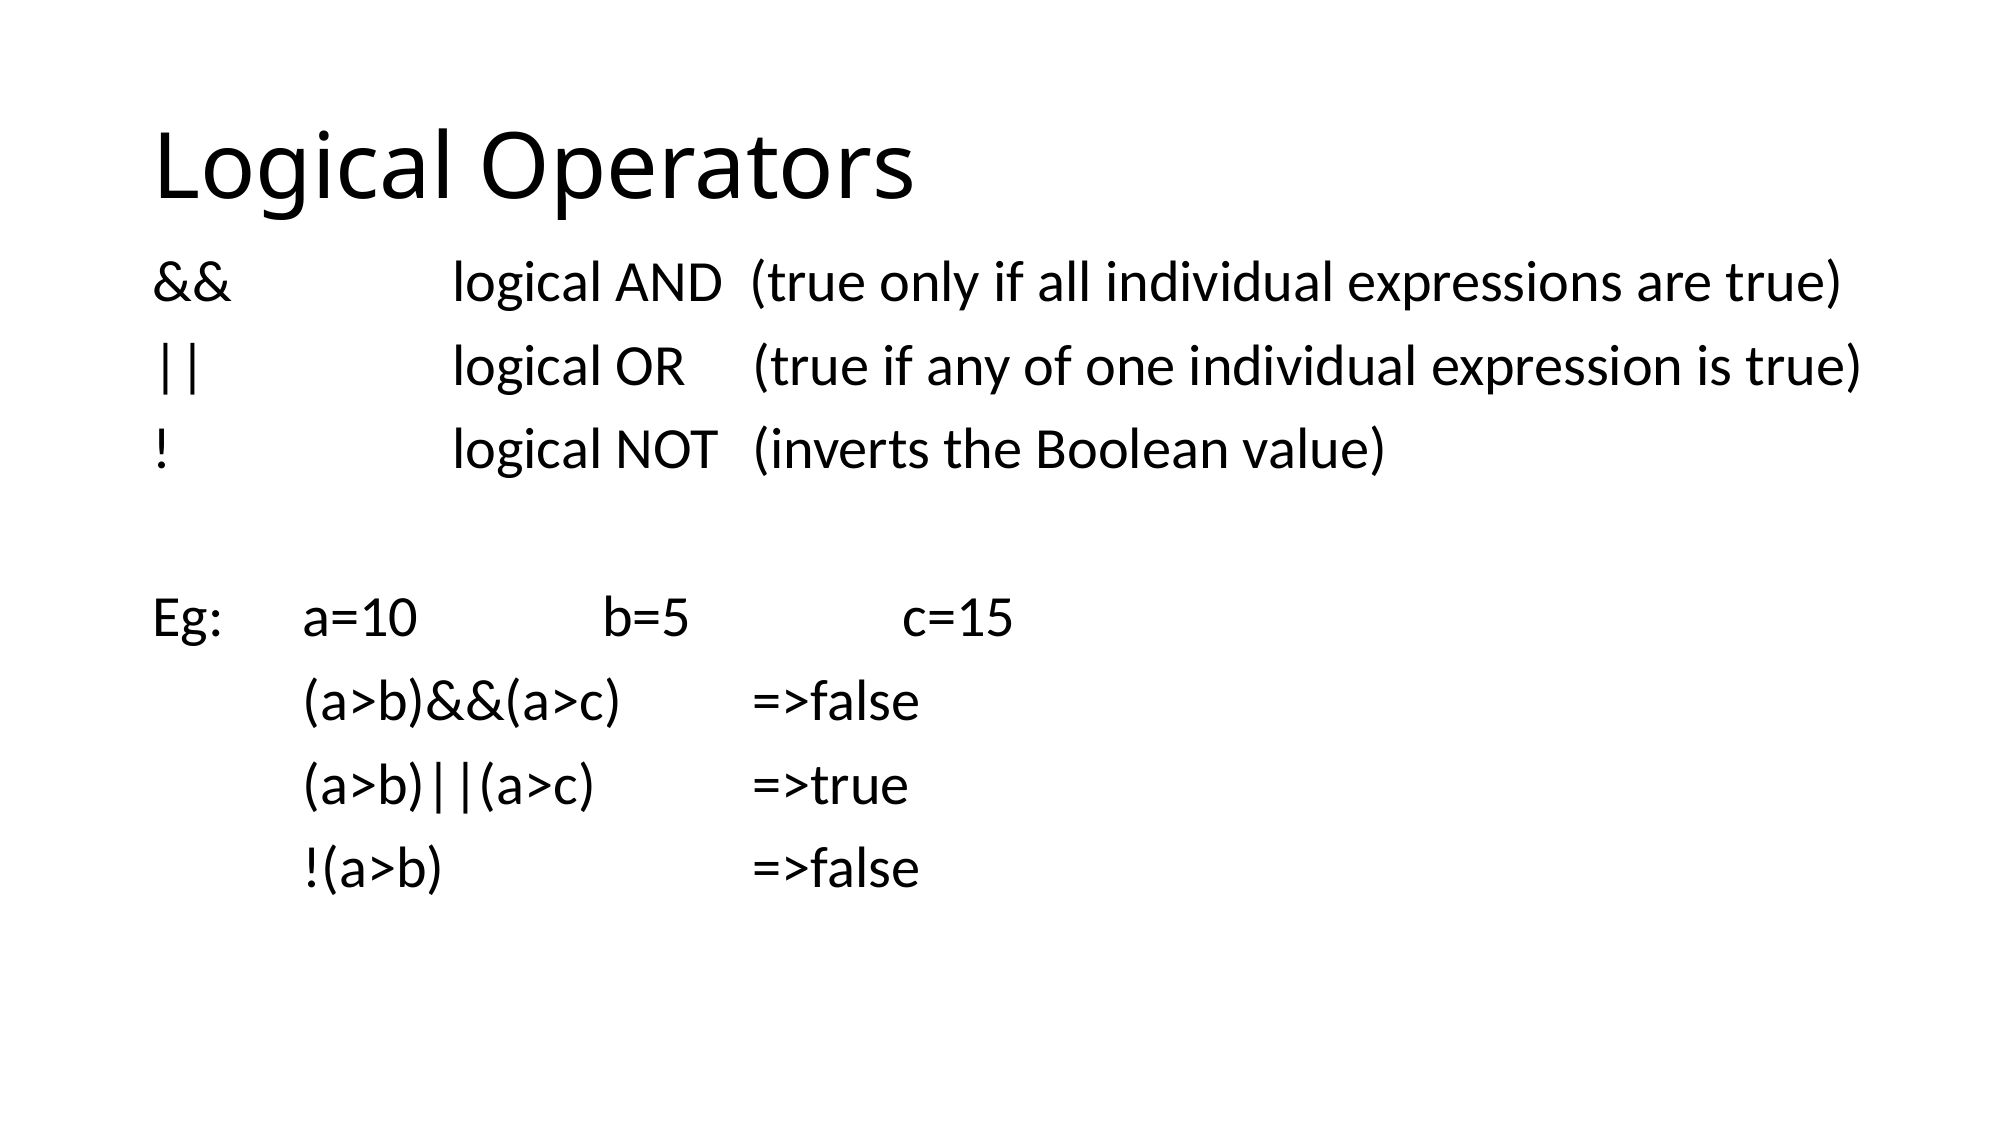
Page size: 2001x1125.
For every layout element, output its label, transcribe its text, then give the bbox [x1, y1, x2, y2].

list && logical AND (true only if all individual expressions are true) || logical OR (true if any of one individual expression is true) ! logical NOT (inverts the Boolean value) Eg: a=10 b=5 c=15 (a>b)&&(a>c) =>false (a>b)||(a>c) =>true !(a>b) =>false [137, 243, 1934, 958]
title Logical Operators [137, 59, 1863, 243]
